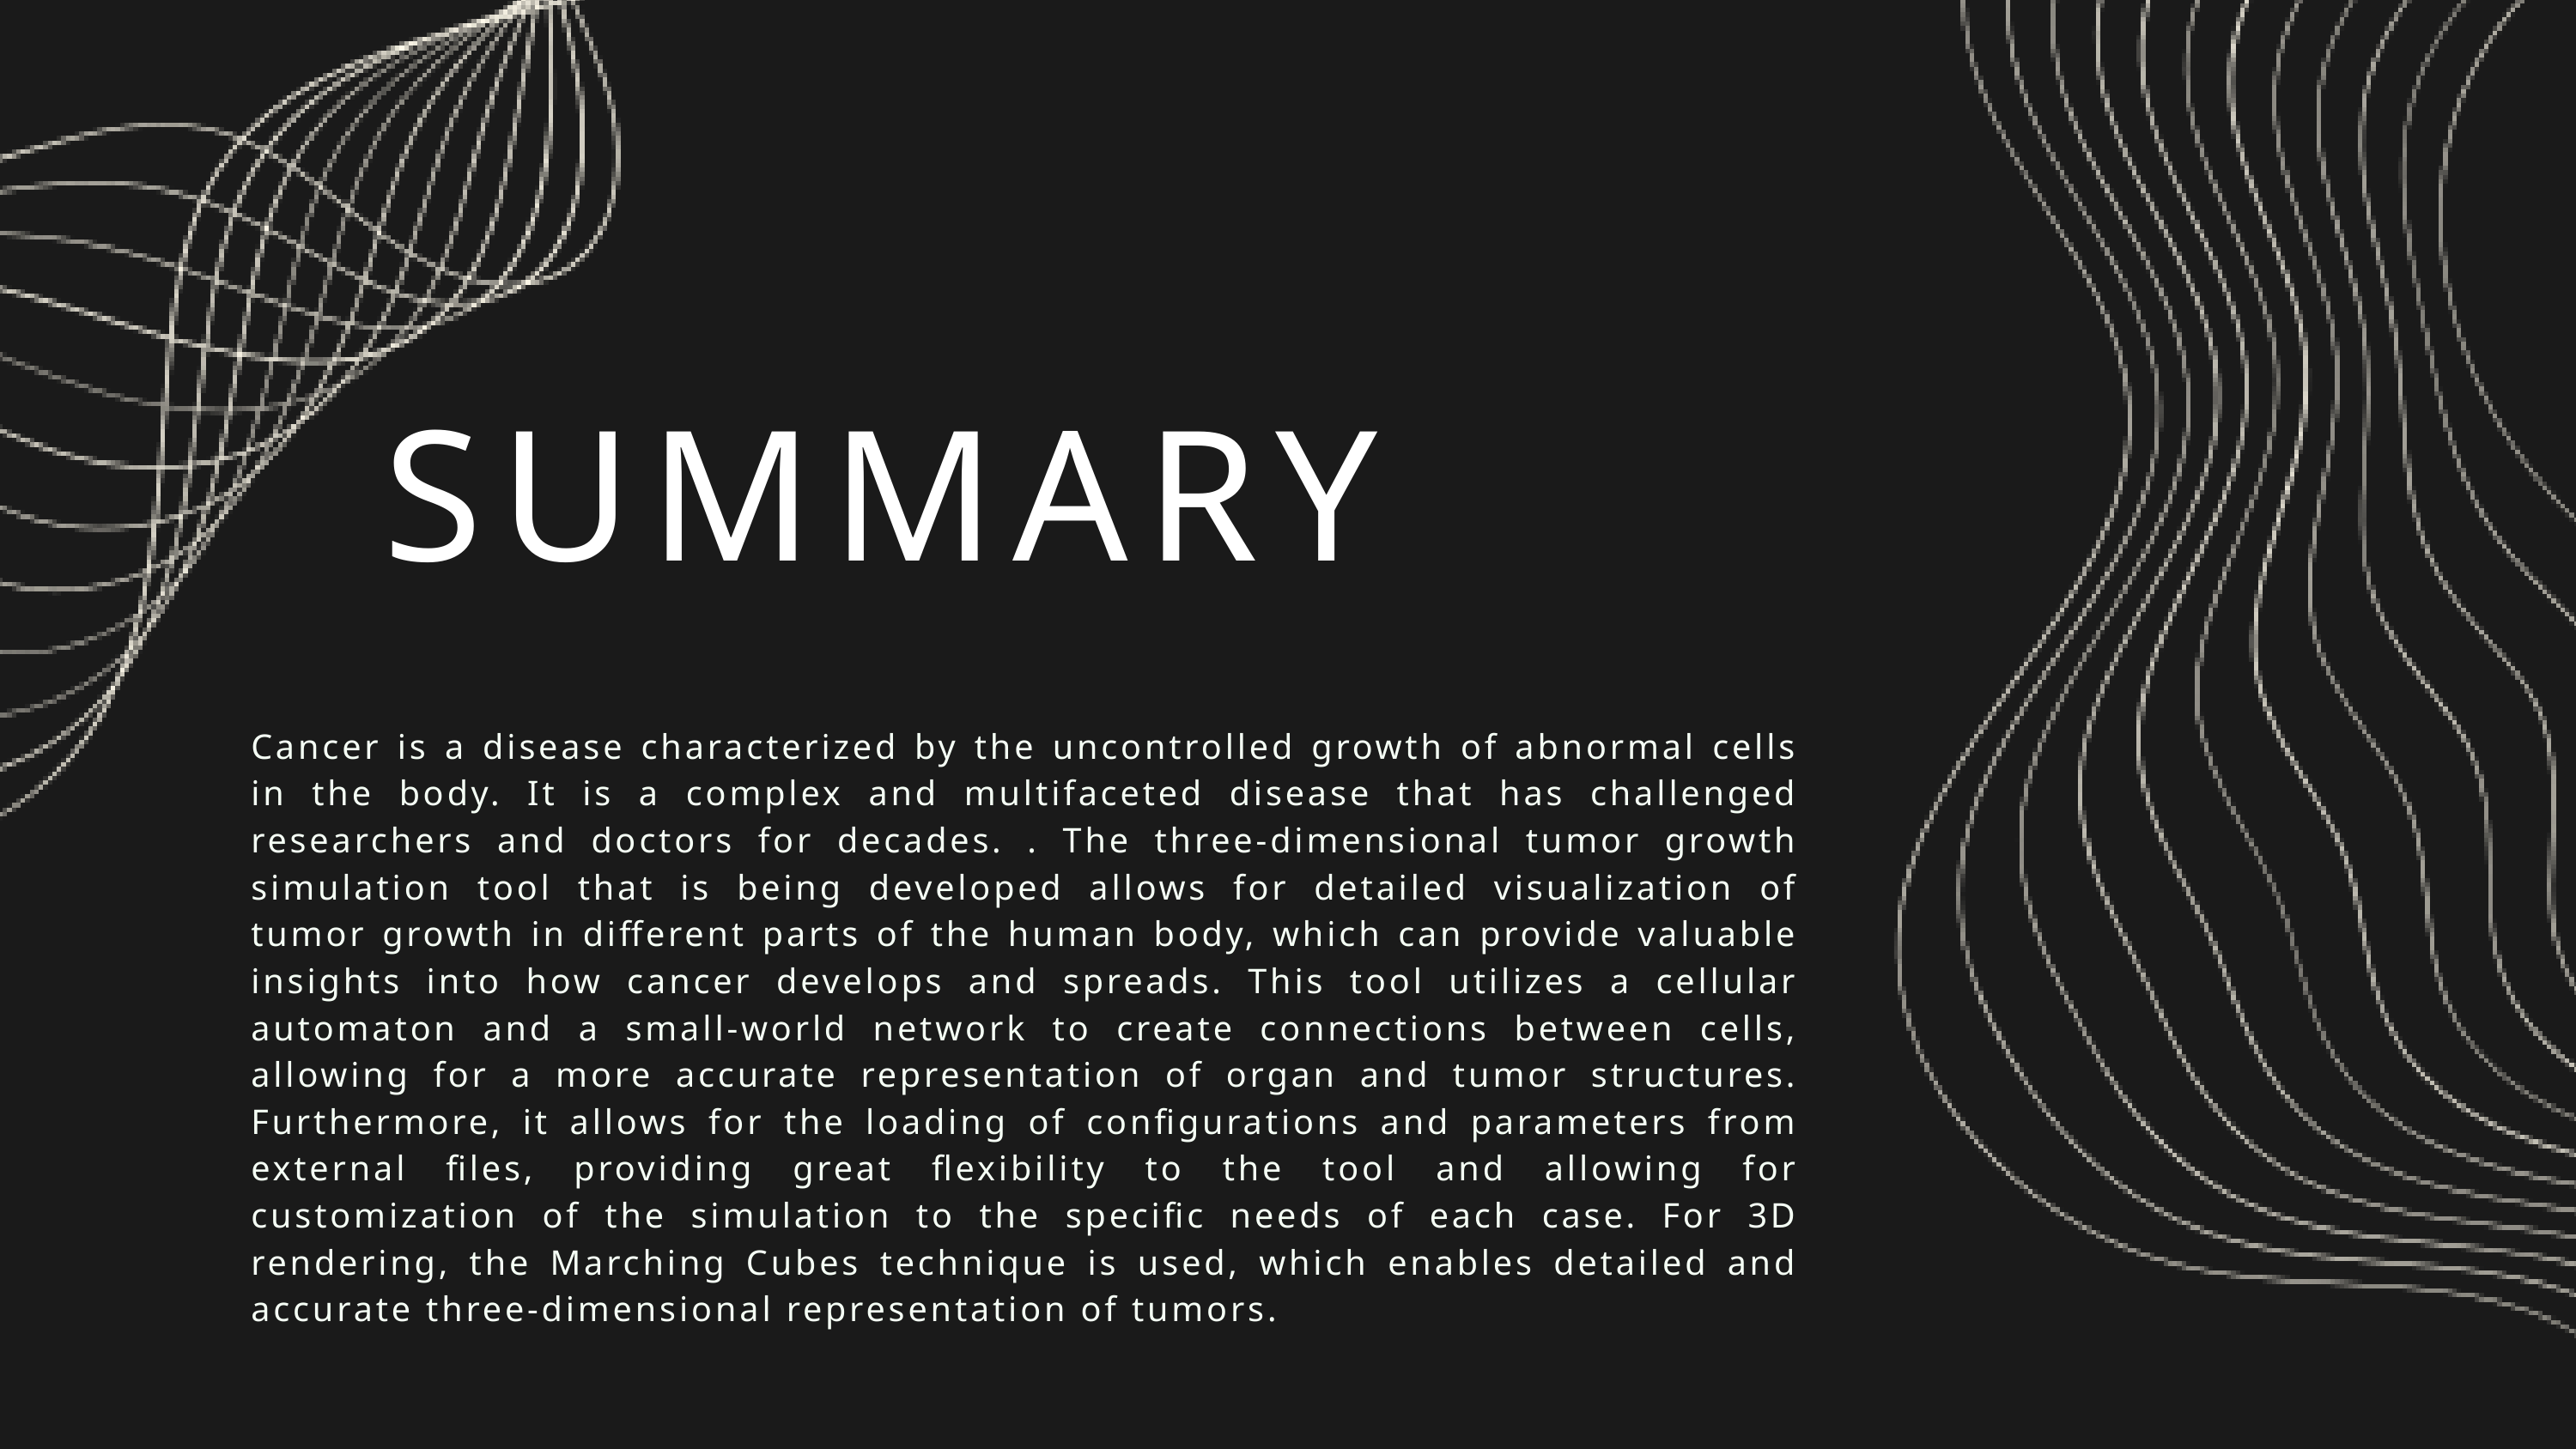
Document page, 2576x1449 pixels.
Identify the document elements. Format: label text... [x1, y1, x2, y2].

text_box Cancer is a disease characterized by the uncontrolled growth of abnormal cells in the body. It is a complex and multifaceted disease that has challenged researchers and doctors for decades. . The three-dimensional tumor growth simulation tool that is being developed allows for detailed visualization of tumor growth in different parts of the human body, which can provide valuable insights into how cancer develops and spreads. This tool utilizes a cellular automaton and a small-world network to create connections between cells, allowing for a more accurate representation of organ and tumor structures. Furthermore, it allows for the loading of configurations and parameters from external files, providing great flexibility to the tool and allowing for customization of the simulation to the specific needs of each case. For 3D rendering, the Marching Cubes technique is used, which enables detailed and accurate three-dimensional representation of tumors. [251, 718, 1801, 1329]
text_box SUMMARY [383, 347, 1893, 597]
text_box [0, 0, 1081, 844]
text_box [1893, 0, 2576, 1449]
